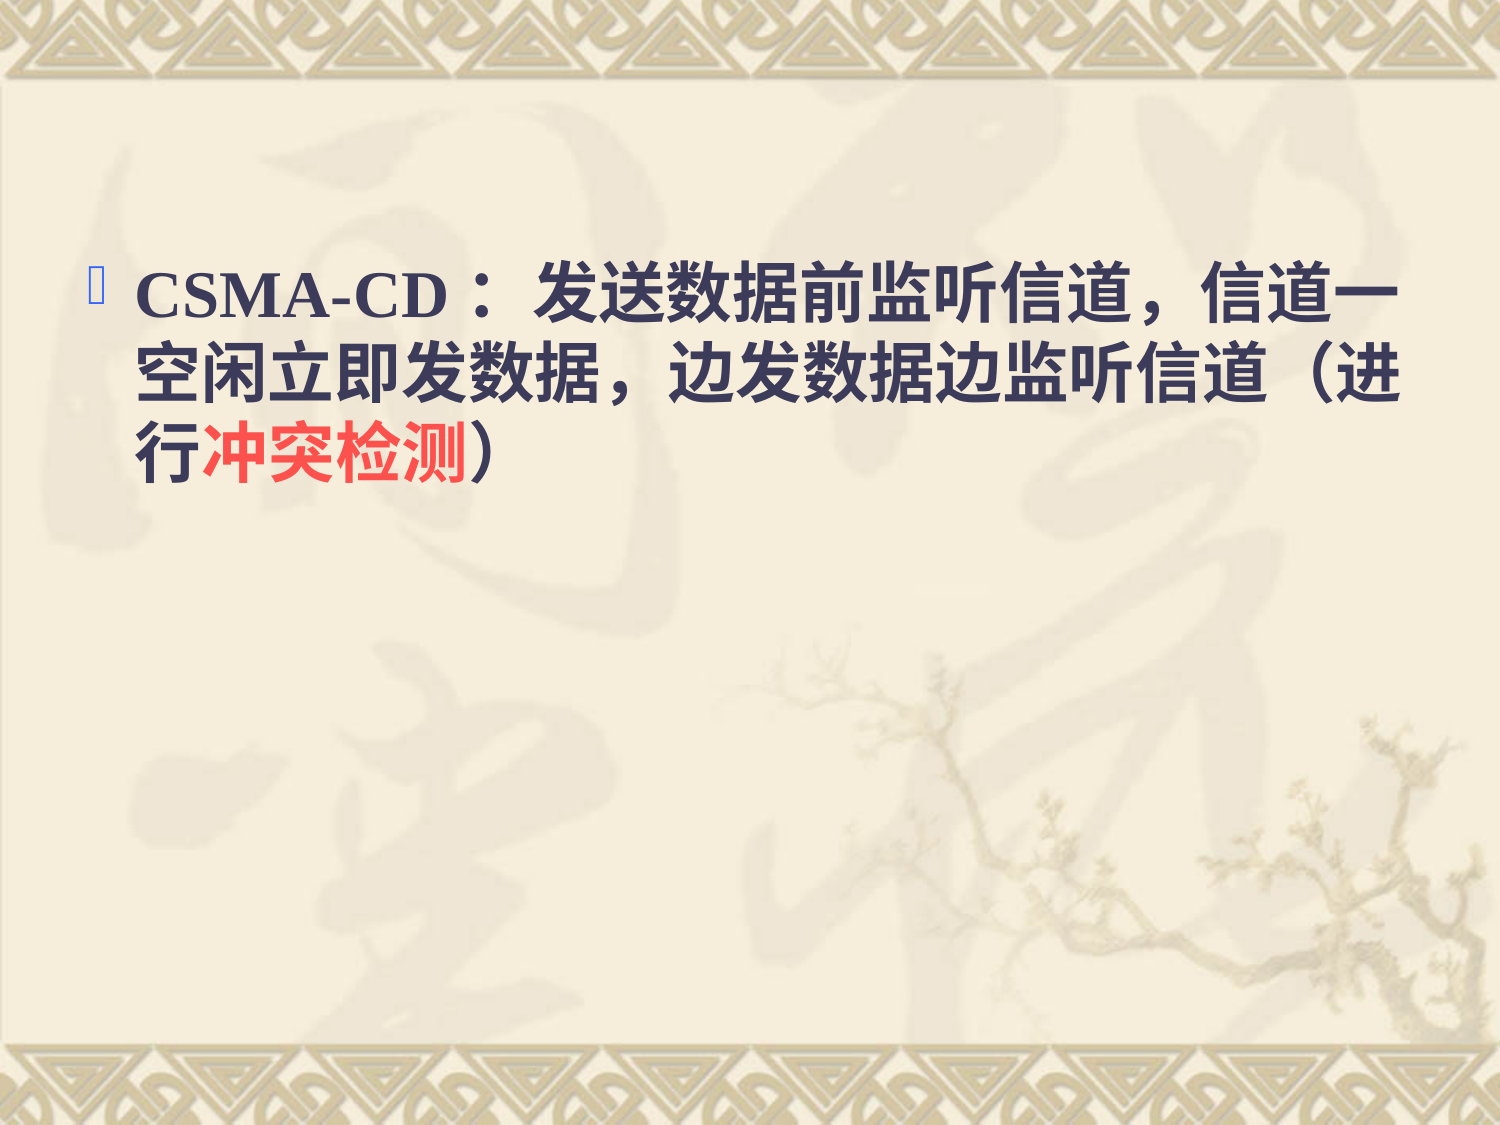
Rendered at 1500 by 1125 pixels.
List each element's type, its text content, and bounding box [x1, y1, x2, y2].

list CSMA-CD：发送数据前监听信道，信道一空闲立即发数据，边发数据边监听信道（进行冲突检测） [0, 243, 1433, 1094]
picture [0, 0, 1500, 1125]
